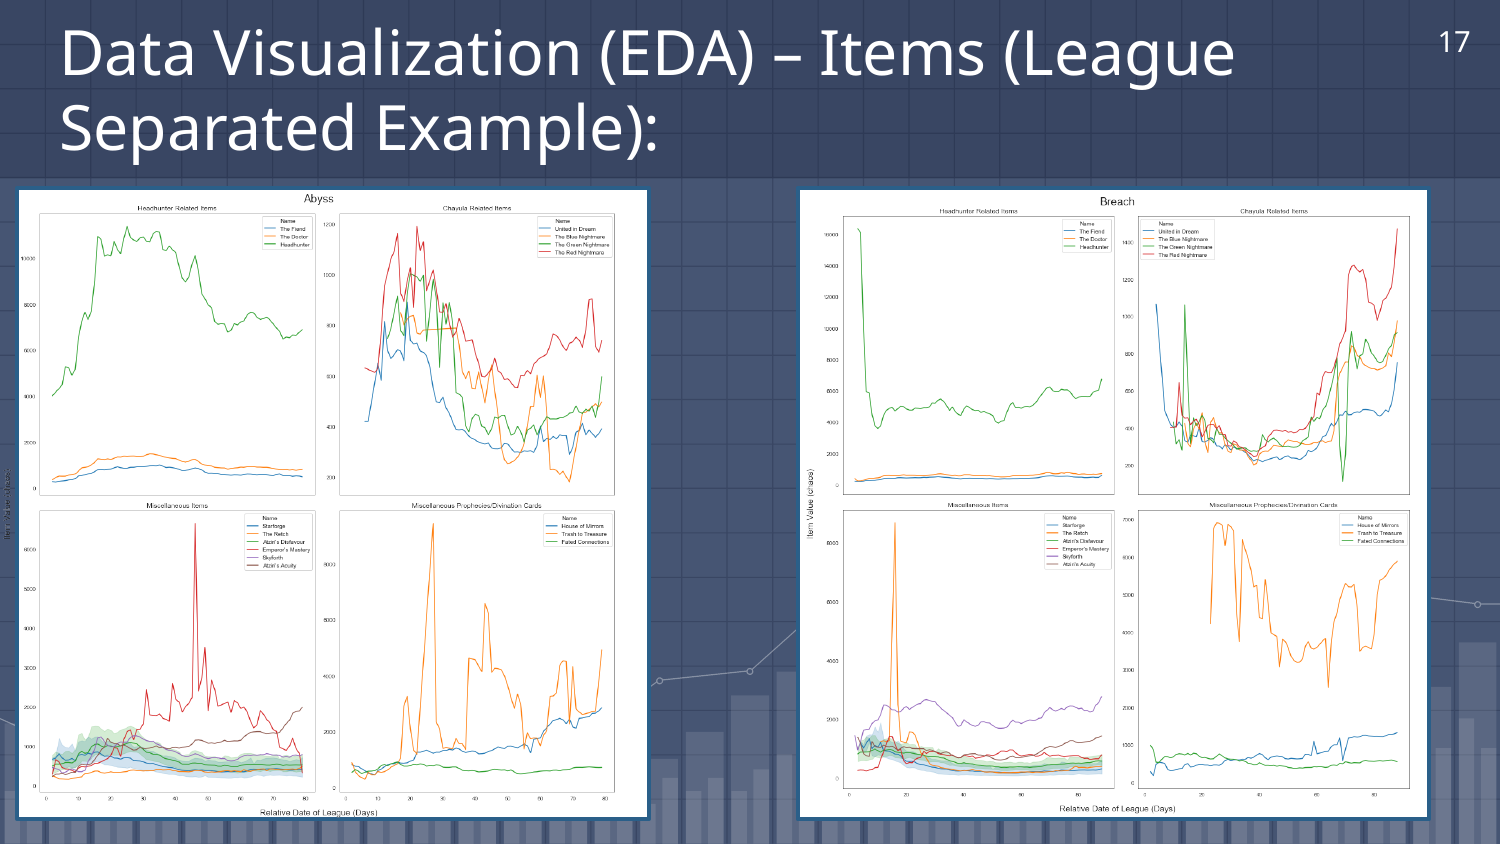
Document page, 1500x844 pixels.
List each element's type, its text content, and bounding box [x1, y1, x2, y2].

text_box [15, 186, 651, 821]
title Data Visualization (EDA) – Items (League Separated Example): [44, 37, 1352, 179]
picture [802, 193, 1415, 817]
text_box [796, 186, 1431, 821]
slide_number 17 [1408, 0, 1500, 88]
picture [0, 189, 620, 822]
